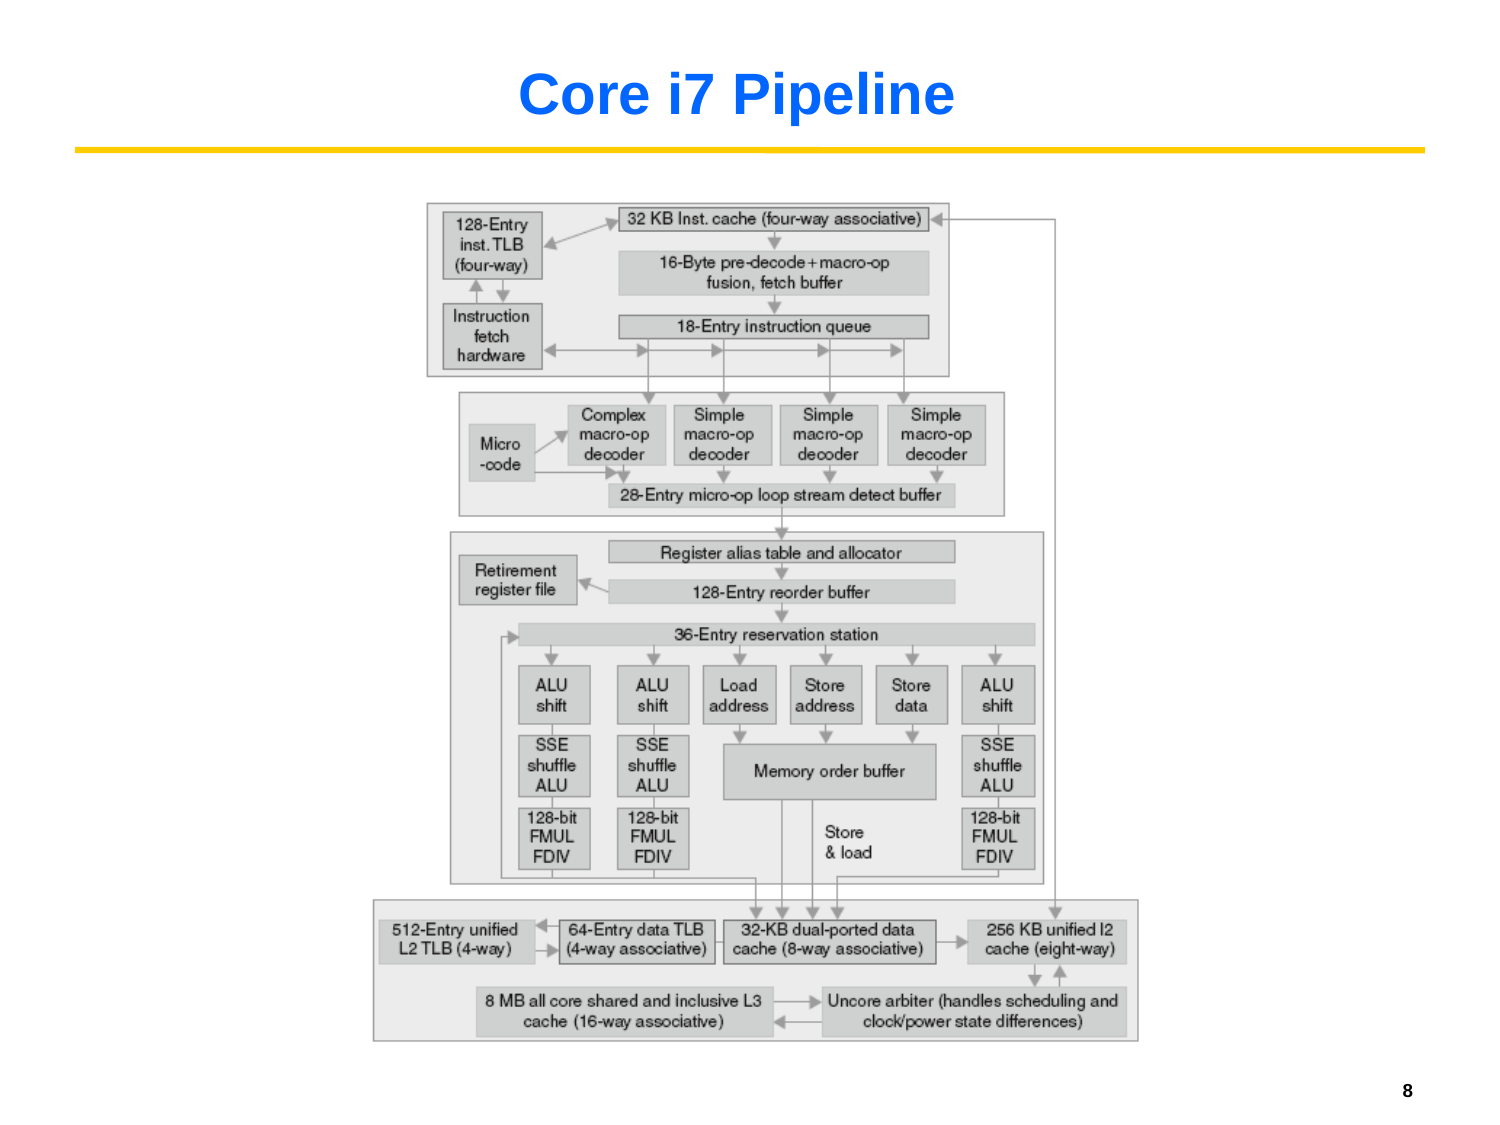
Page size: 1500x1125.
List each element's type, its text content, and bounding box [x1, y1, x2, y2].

slide_number 8 [1387, 1062, 1463, 1118]
title Core i7 Pipeline [24, 45, 1450, 138]
picture [344, 184, 1152, 1055]
